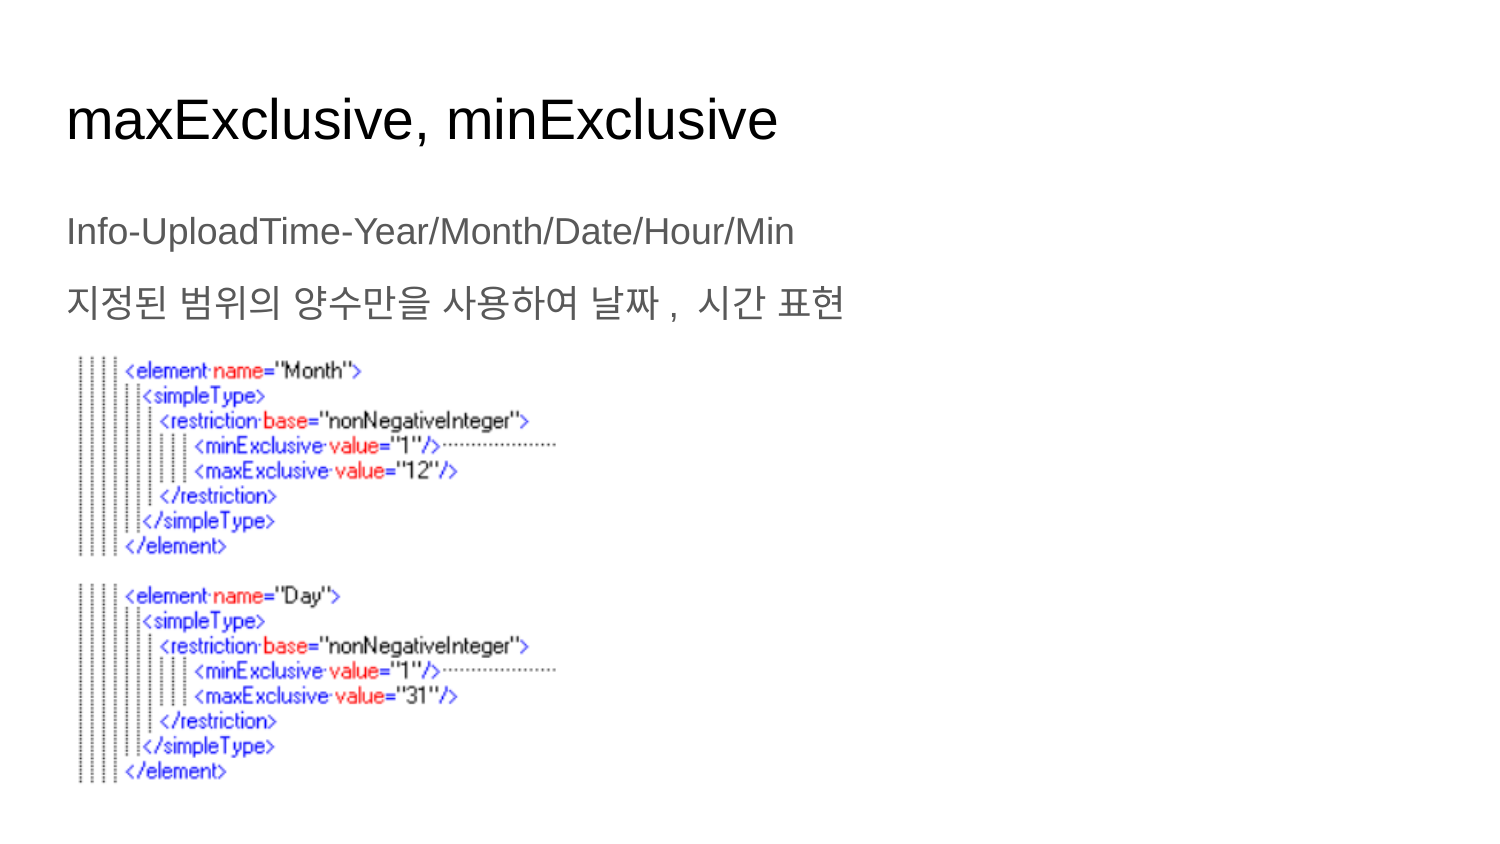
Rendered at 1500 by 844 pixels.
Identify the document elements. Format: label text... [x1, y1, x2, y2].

title maxExclusive, minExclusive [51, 72, 1449, 167]
list Info-UploadTime-Year/Month/Date/Hour/Min 지정된 범위의 양수만을 사용하여 날짜, 시간 표현 [51, 189, 1449, 750]
picture [70, 347, 1051, 800]
